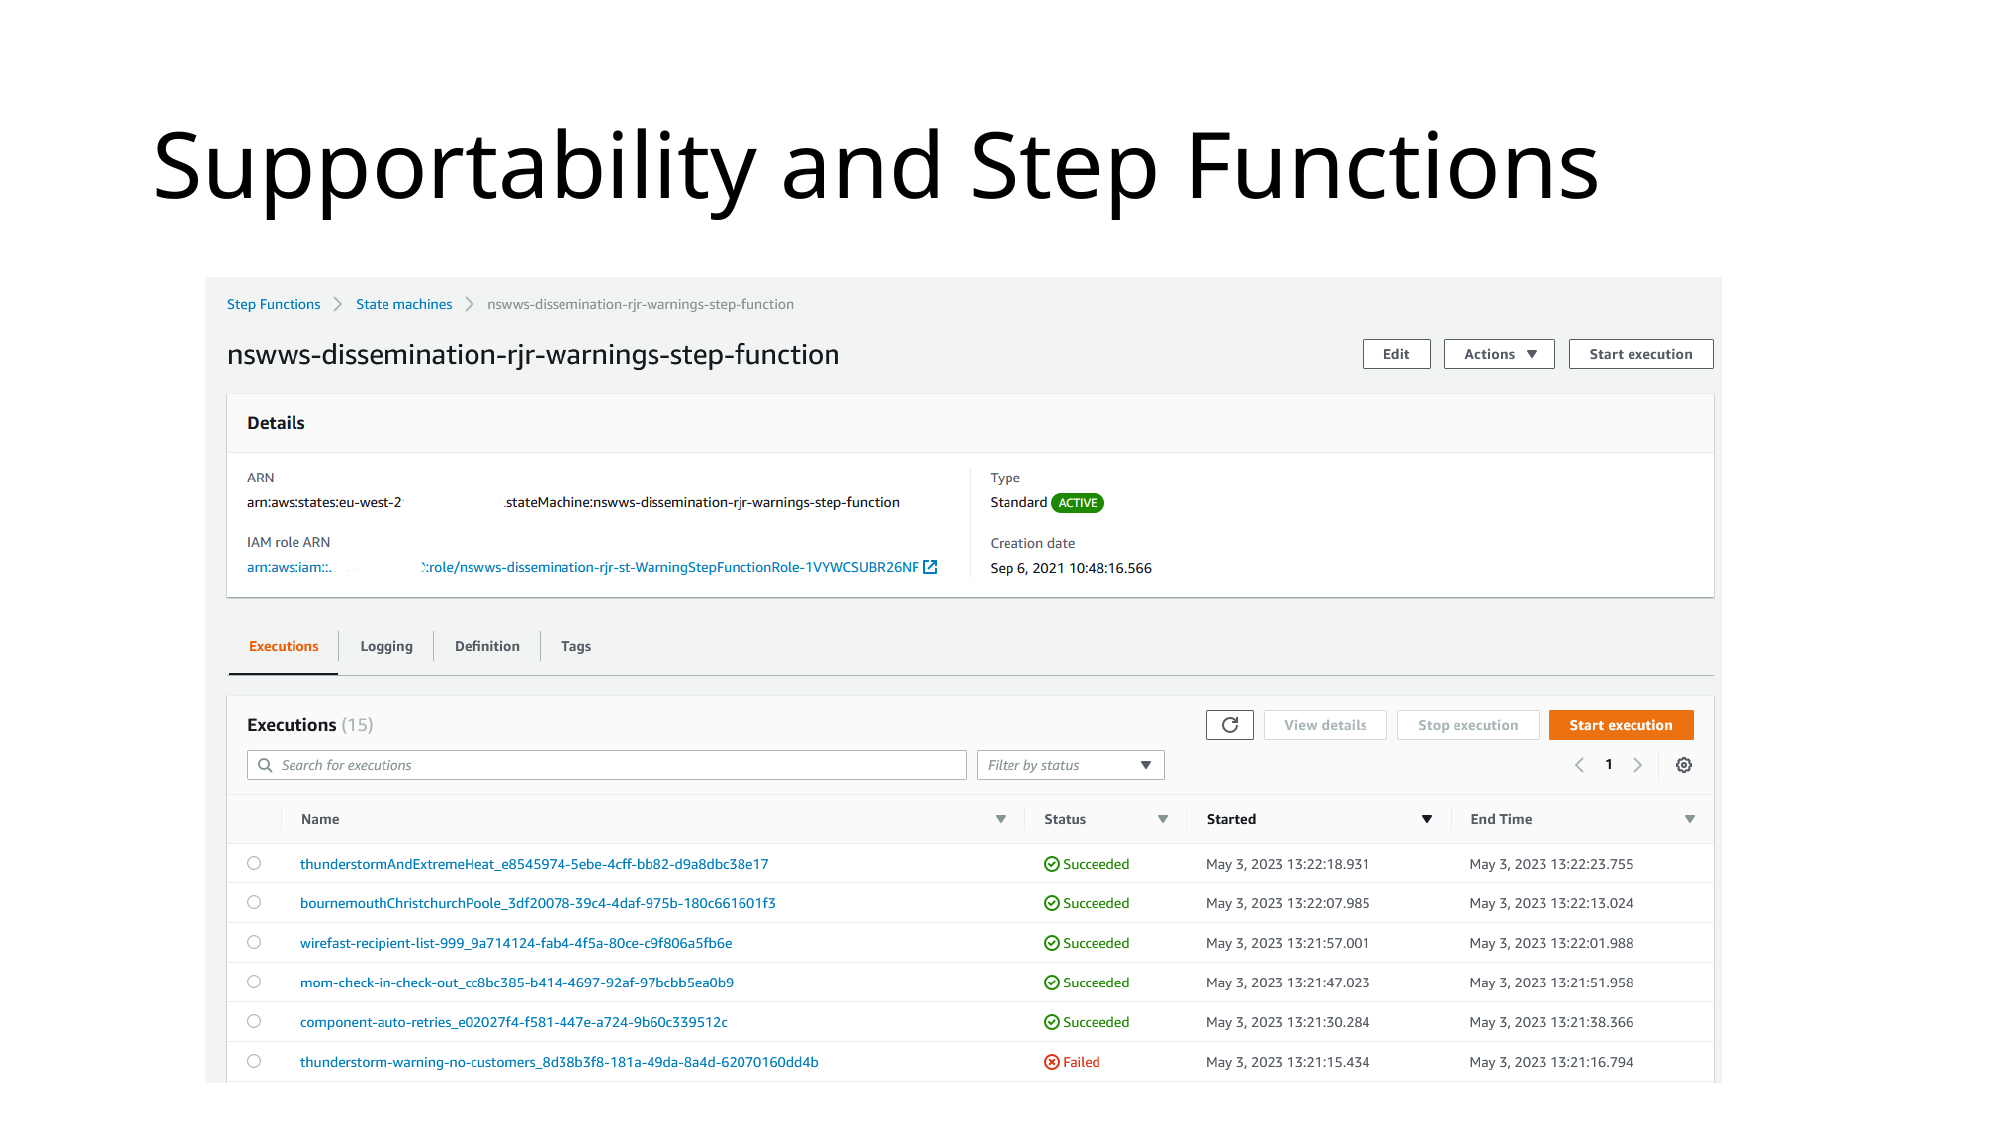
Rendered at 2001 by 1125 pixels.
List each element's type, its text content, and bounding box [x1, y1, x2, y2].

title Supportability and Step Functions [137, 59, 1863, 278]
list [205, 277, 1723, 1083]
